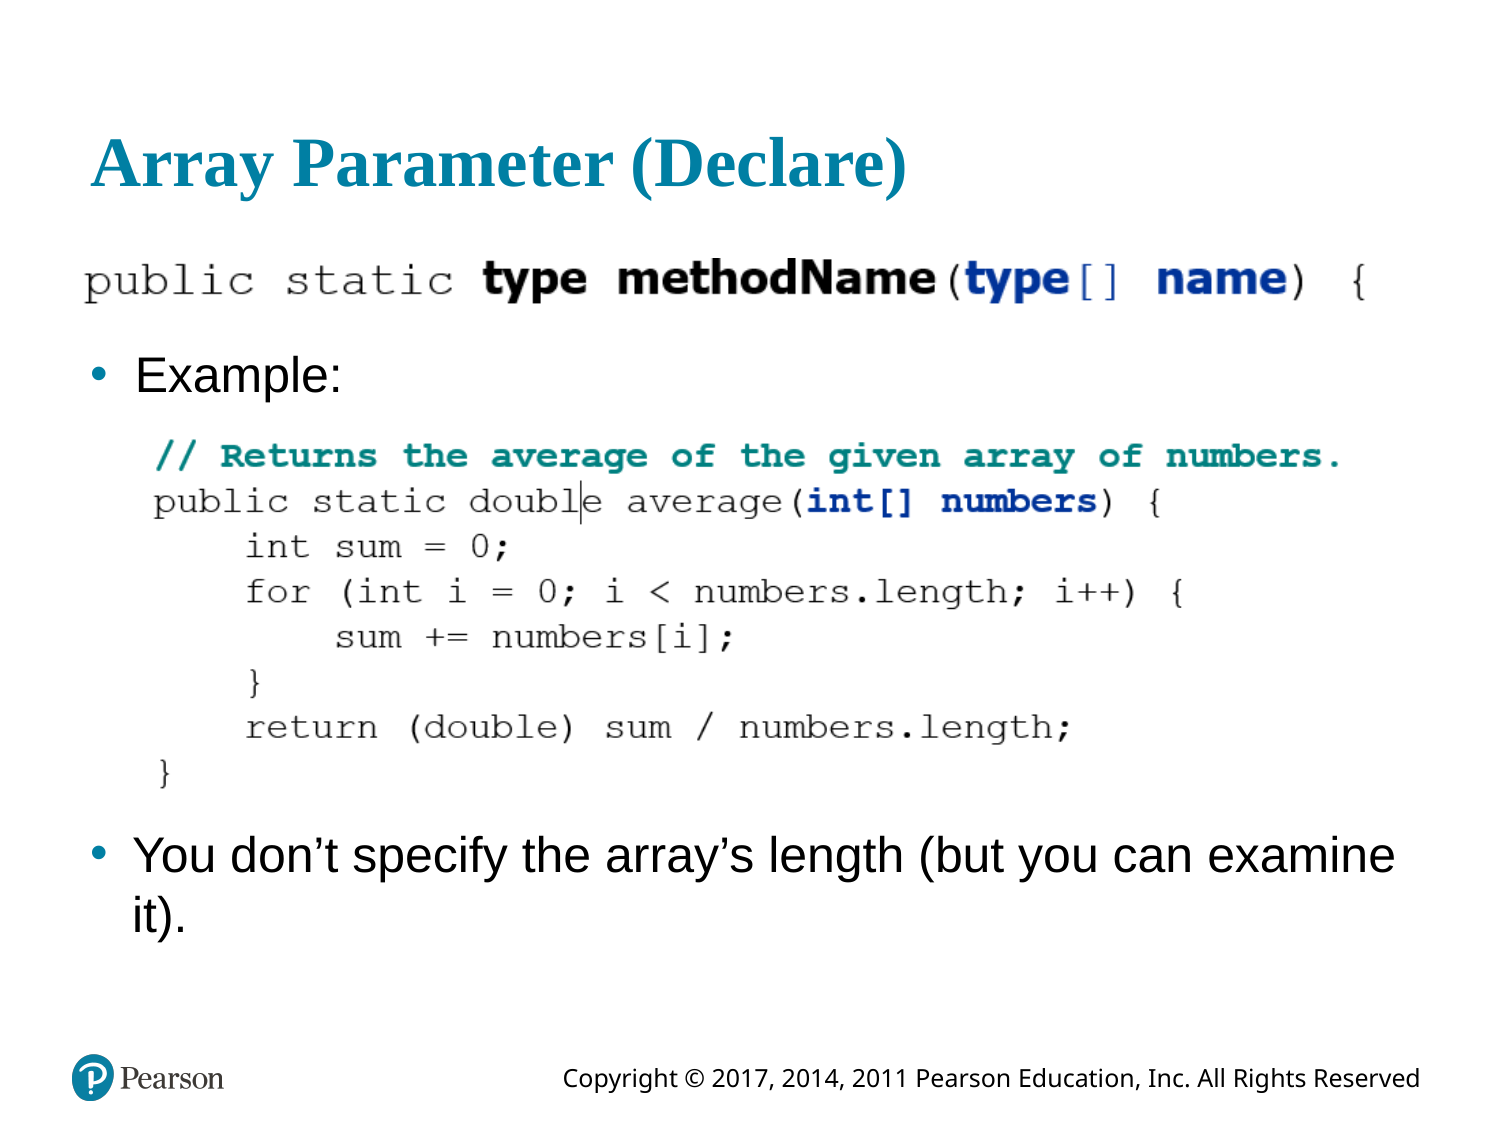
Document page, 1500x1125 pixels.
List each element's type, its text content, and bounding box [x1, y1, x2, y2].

picture [98, 1054, 224, 1101]
picture [72, 1054, 88, 1070]
picture [74, 258, 1379, 321]
list You don’t specify the array’s length (but you can examine it). [75, 807, 1426, 959]
title Array Parameter (Declare) [75, 35, 1425, 216]
list Example: [75, 333, 1426, 394]
picture [80, 1063, 106, 1088]
picture [151, 426, 1349, 794]
picture [72, 1087, 83, 1101]
